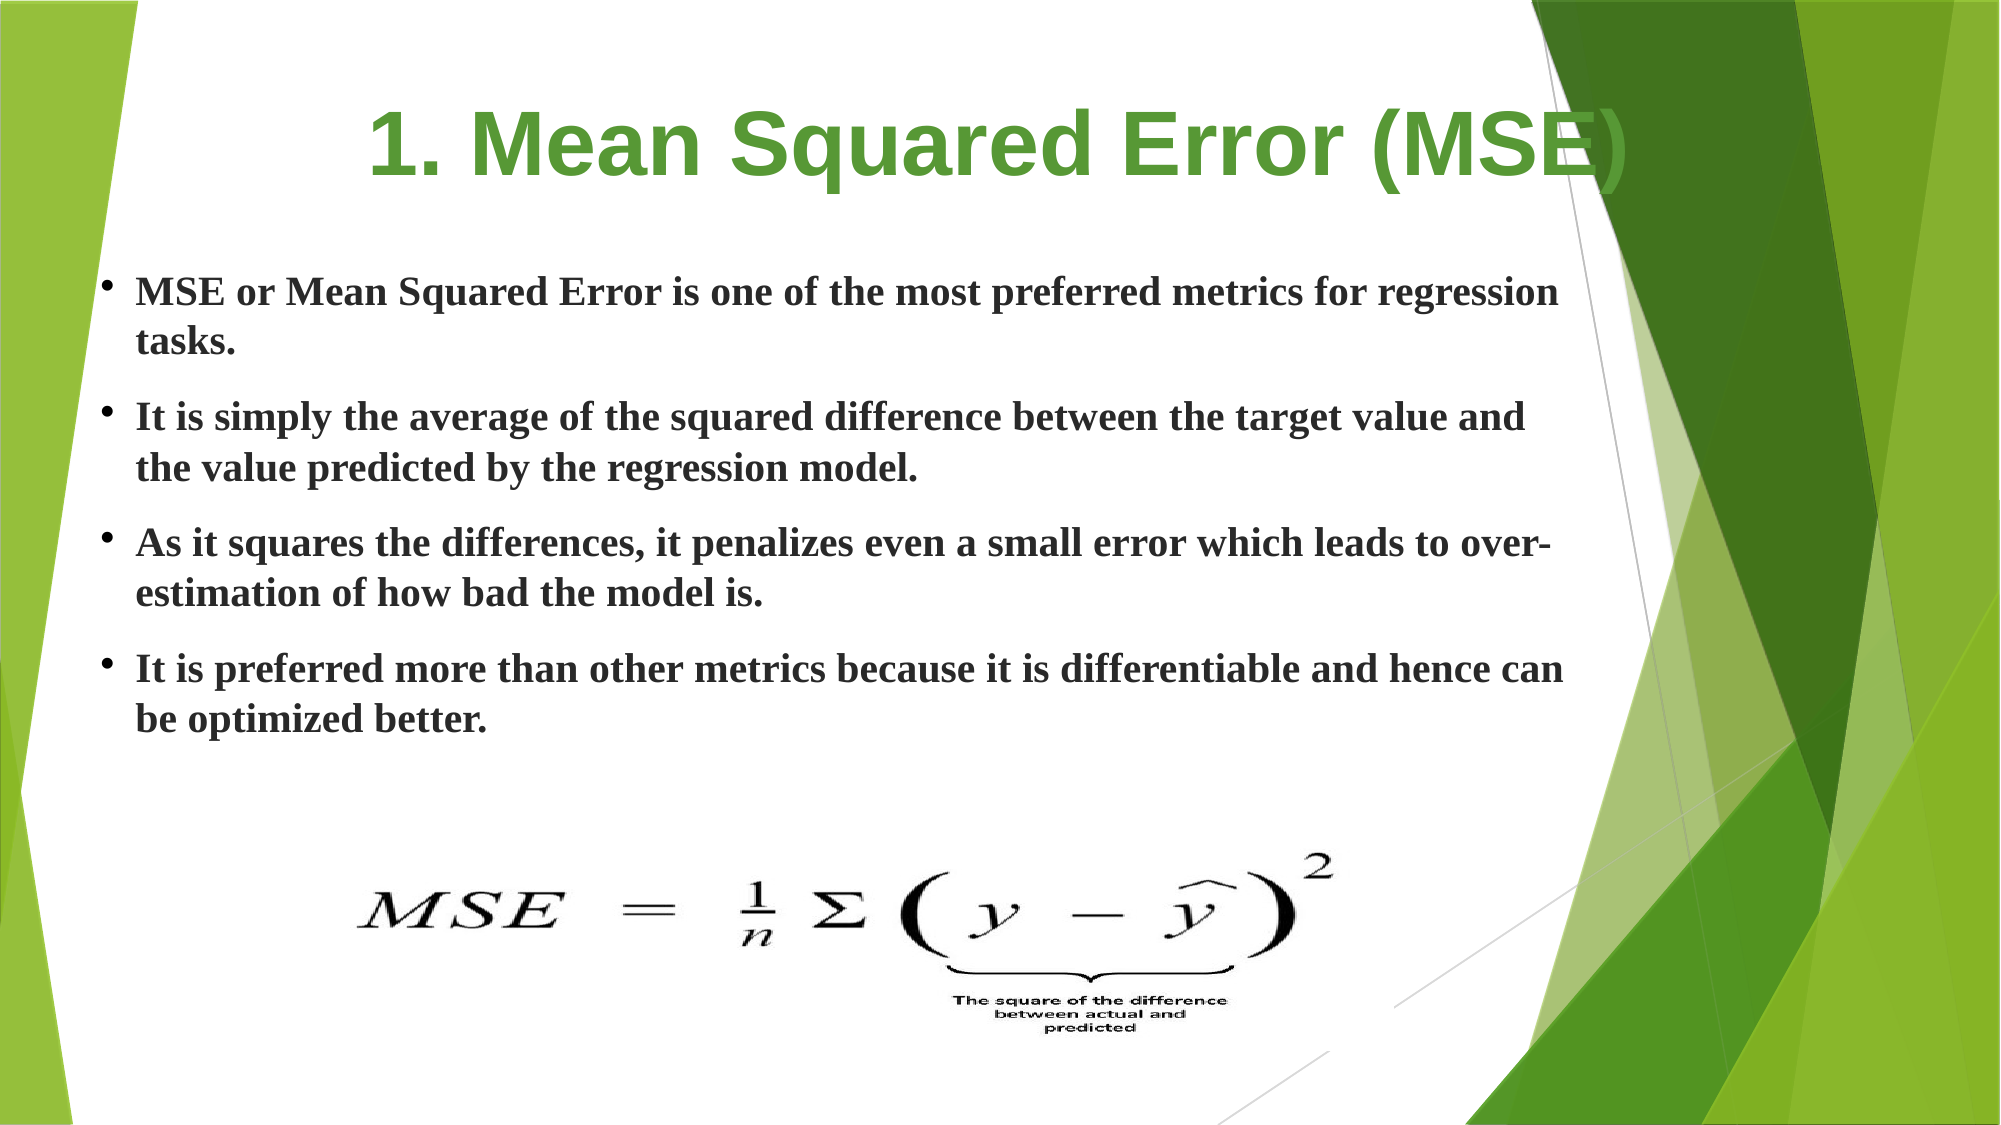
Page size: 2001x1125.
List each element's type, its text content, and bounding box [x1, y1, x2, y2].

picture [299, 814, 1394, 1051]
text_box MSE or Mean Squared Error is one of the most preferred metrics for regression tasks. It is simply the average of the squared difference between the target value and the value predicted by the regression model. As it squares the differences, it penalizes even a small error which leads to over-estimation of how bad the model is. It is preferred more than other metrics because it is differentiable and hence can be optimized better. [99, 263, 1583, 916]
text_box 1. Mean Squared Error (MSE) [99, 44, 1900, 233]
